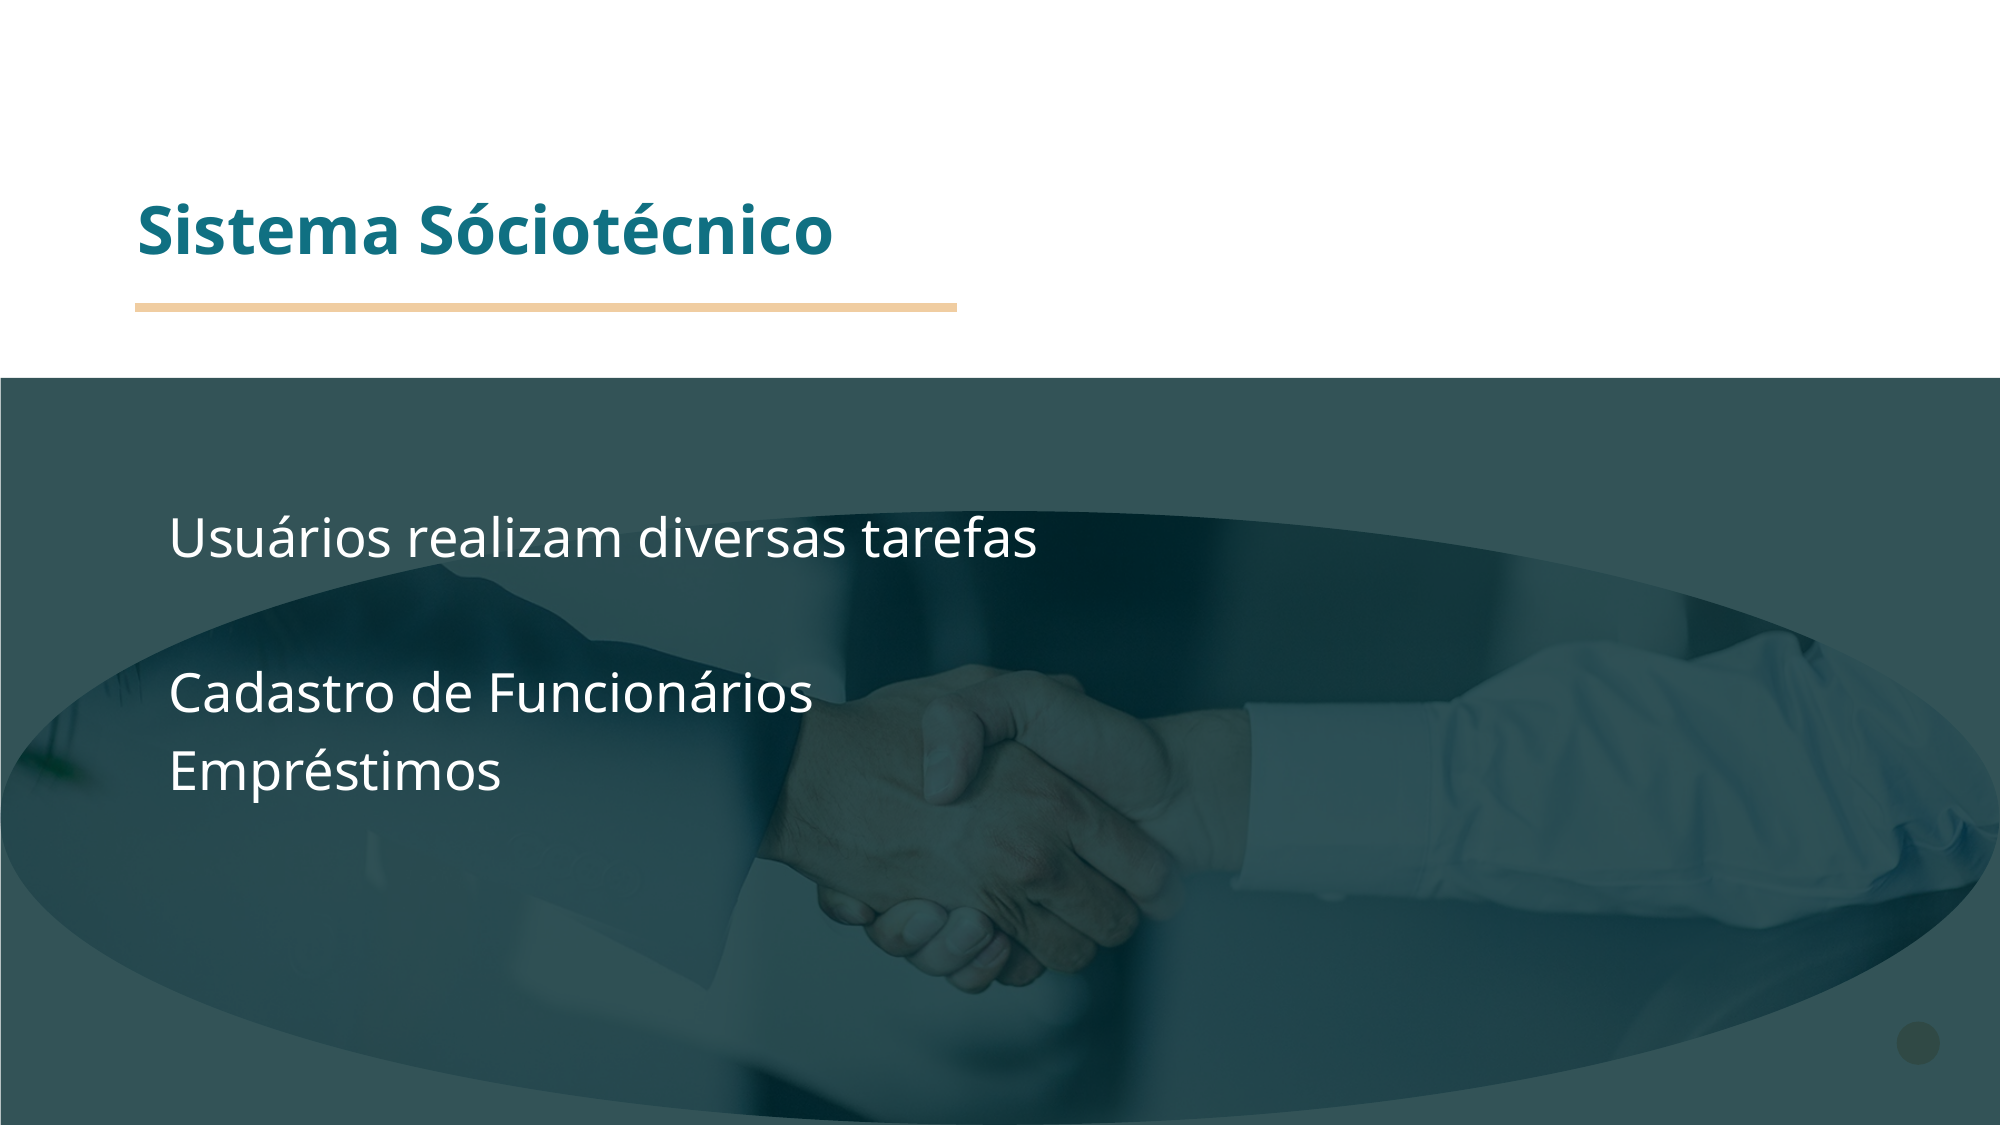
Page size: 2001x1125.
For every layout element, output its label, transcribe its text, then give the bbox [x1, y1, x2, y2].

text_box Sistema Sóciotécnico [122, 160, 1761, 378]
text_box Usuários realizam diversas tarefas Cadastro de Funcionários Empréstimos [153, 496, 2000, 1066]
text_box [0, 377, 2000, 1125]
